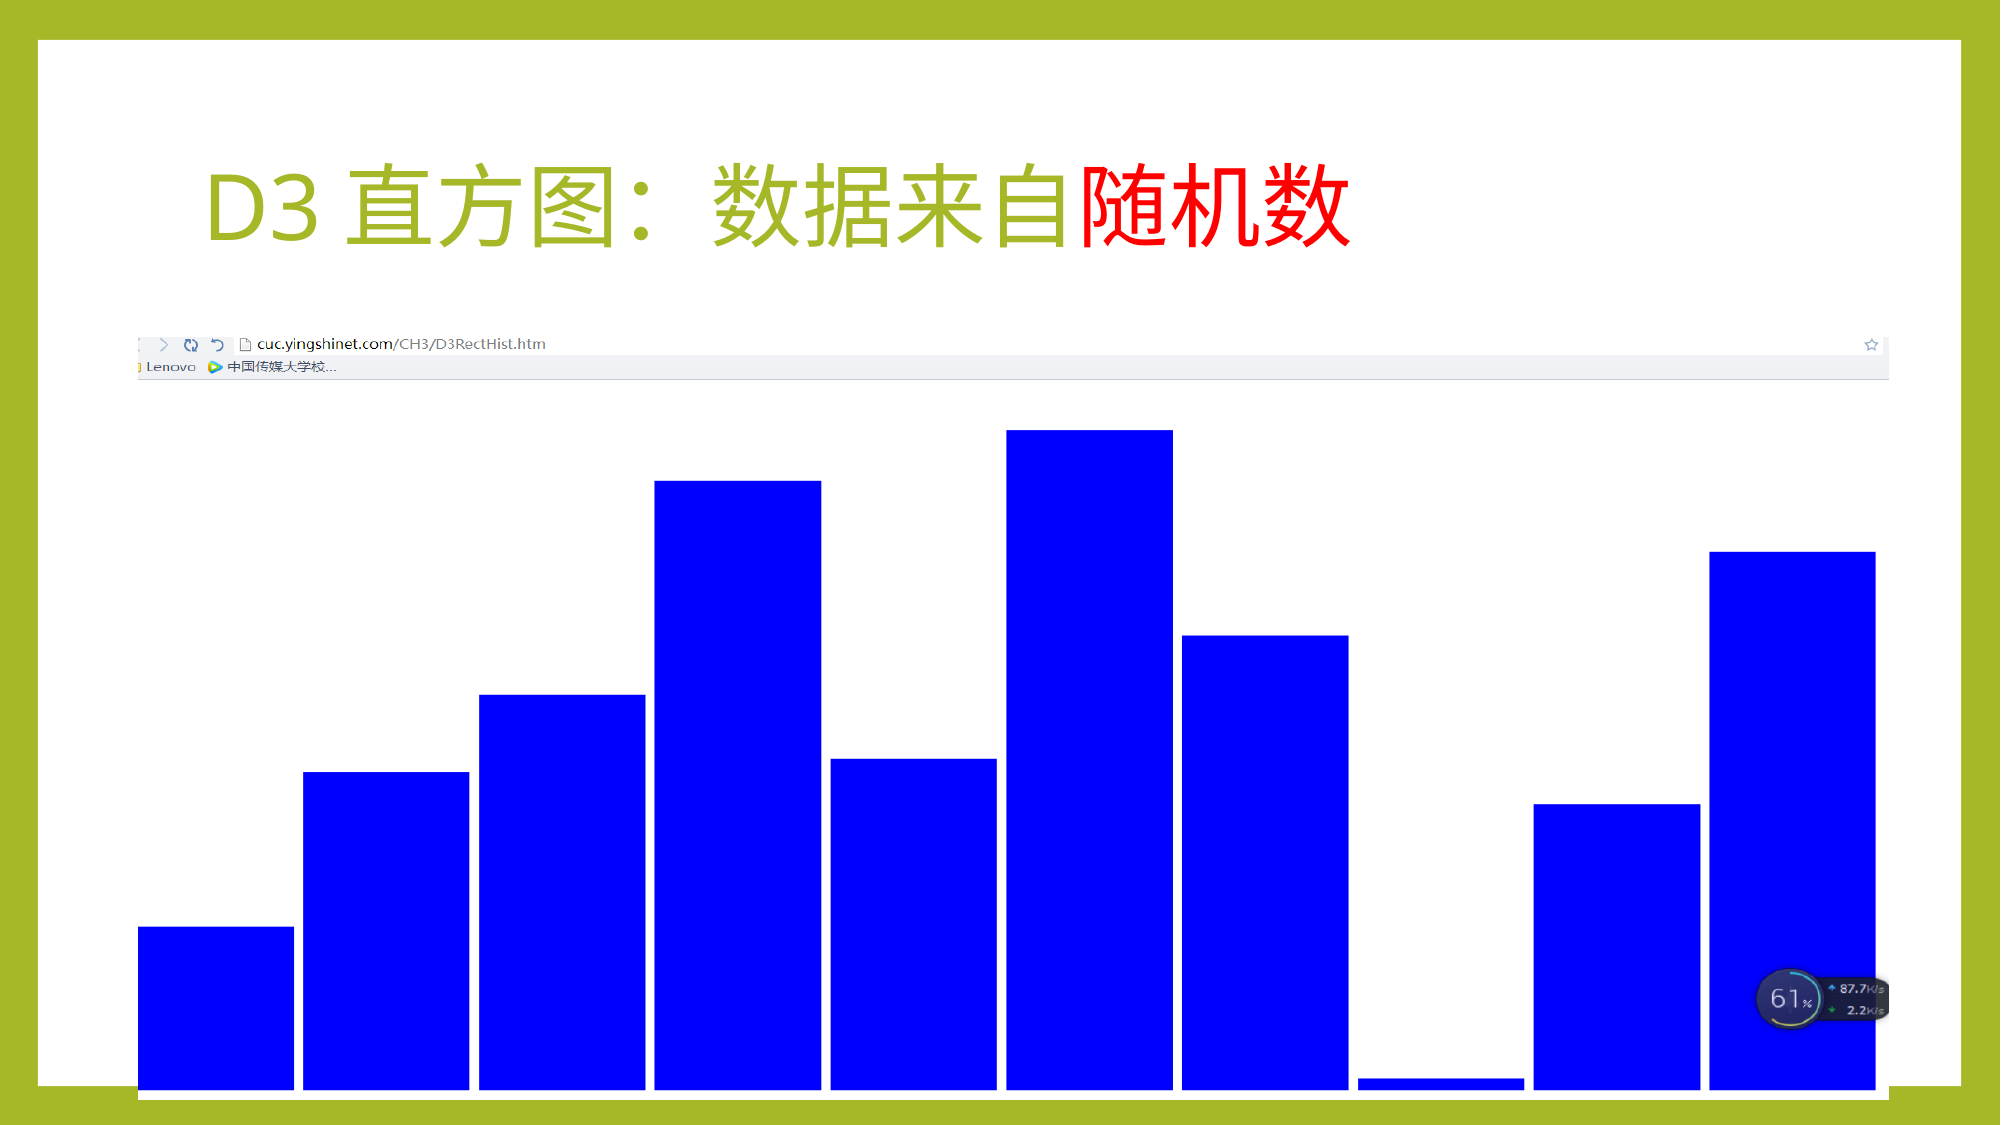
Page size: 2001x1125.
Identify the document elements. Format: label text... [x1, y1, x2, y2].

title D3直方图：数据来自随机数 [187, 99, 1808, 323]
picture [137, 337, 1890, 1100]
